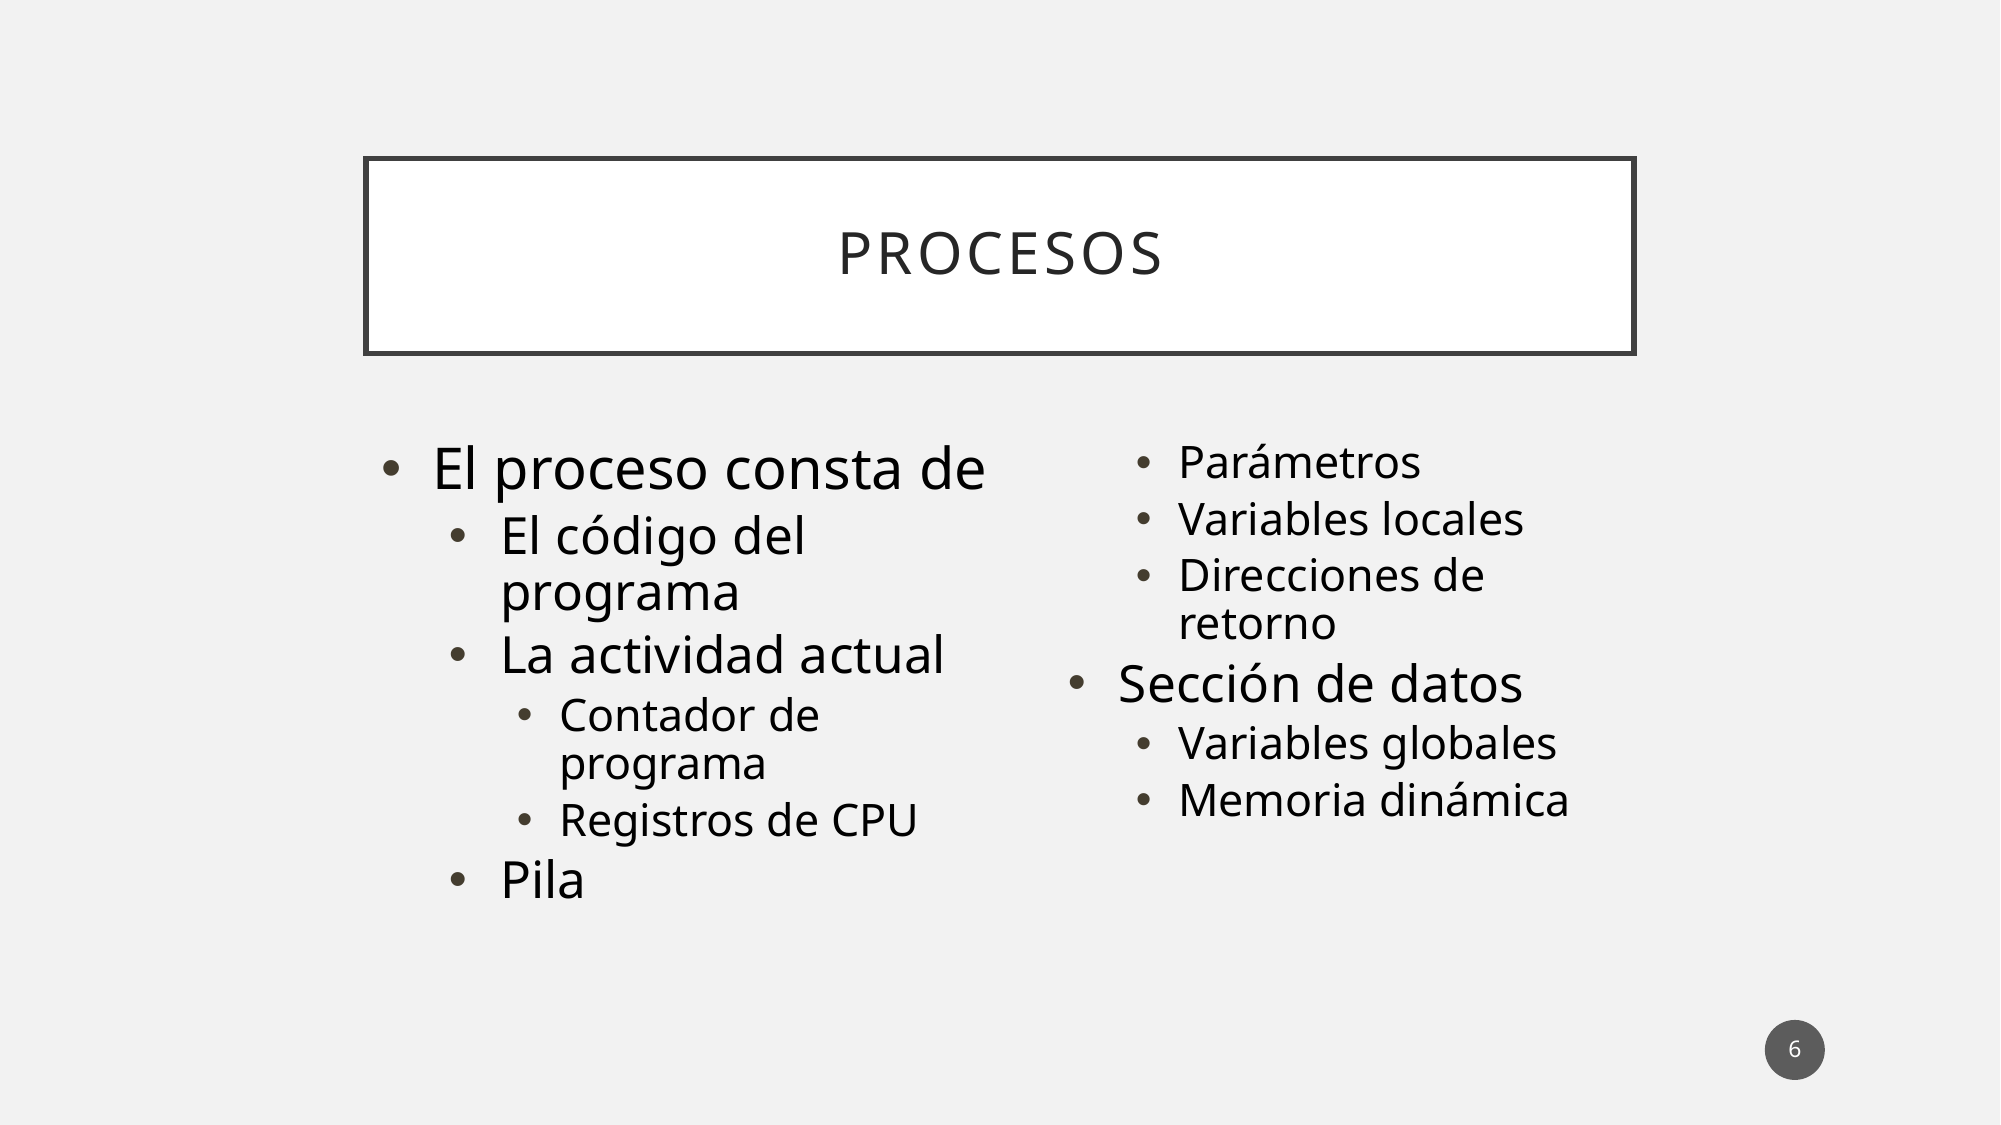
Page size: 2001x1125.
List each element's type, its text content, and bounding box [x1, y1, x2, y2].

slide_number 6 [1764, 1019, 1825, 1080]
list El proceso consta de El código del programa La actividad actual Contador de programa Registros de CPU Pila Parámetros Variables locales Direcciones de retorno Sección de datos Variables globales Memoria dinámica [366, 432, 1634, 942]
title Procesos [363, 156, 1637, 356]
